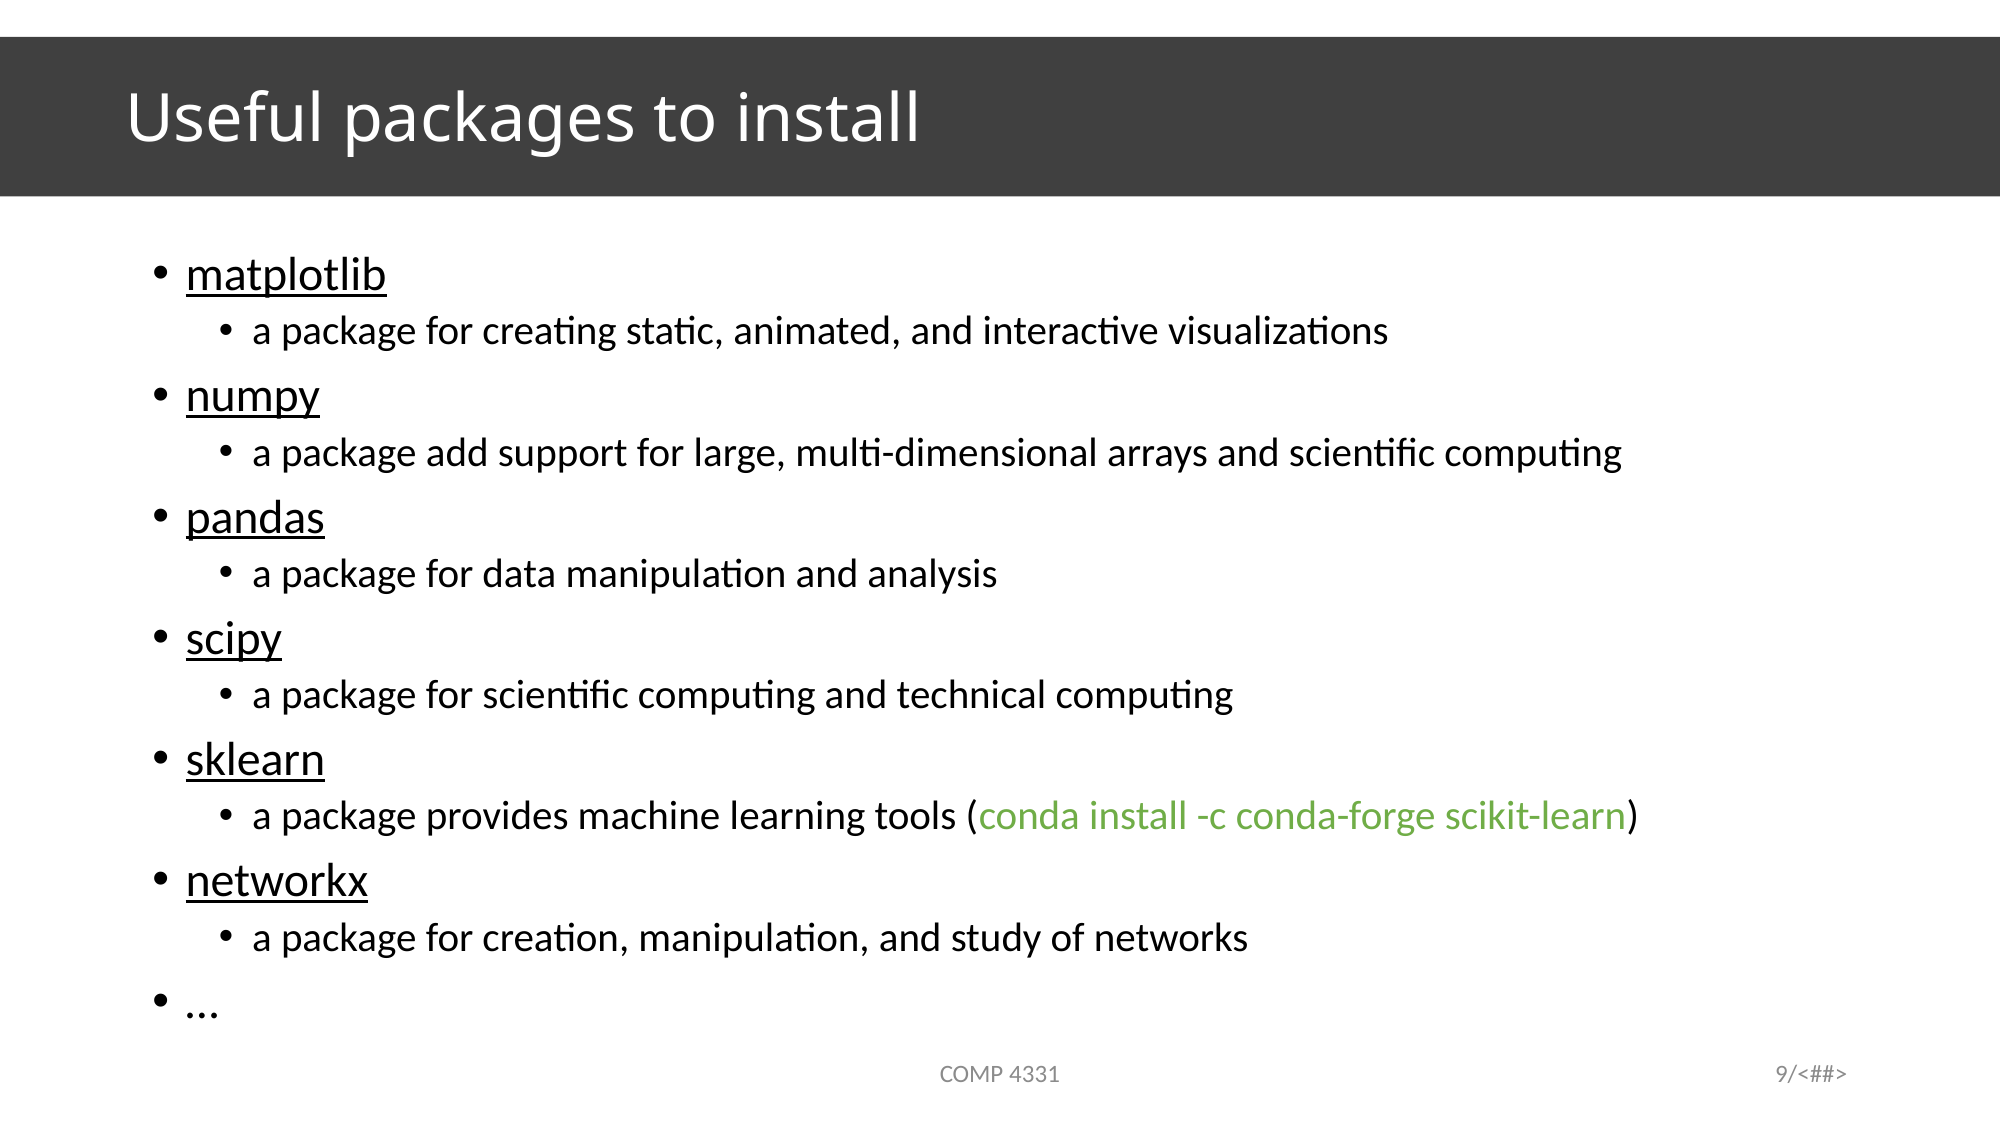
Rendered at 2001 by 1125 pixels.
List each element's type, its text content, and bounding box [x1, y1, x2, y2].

list matplotlib a package for creating static, animated, and interactive visualizations numpy a package add support for large, multi-dimensional arrays and scientific computing pandas a package for data manipulation and analysis scipy a package for scientific computing and technical computing sklearn a package provides machine learning tools (conda install -c conda-forge scikit-learn) networkx a package for creation, manipulation, and study of networks … [137, 242, 1937, 1043]
slide_number 9 [1412, 1042, 1863, 1103]
title Useful packages to install [109, 63, 1891, 178]
text_box [0, 36, 2000, 197]
footer COMP 4331 [662, 1043, 1338, 1103]
